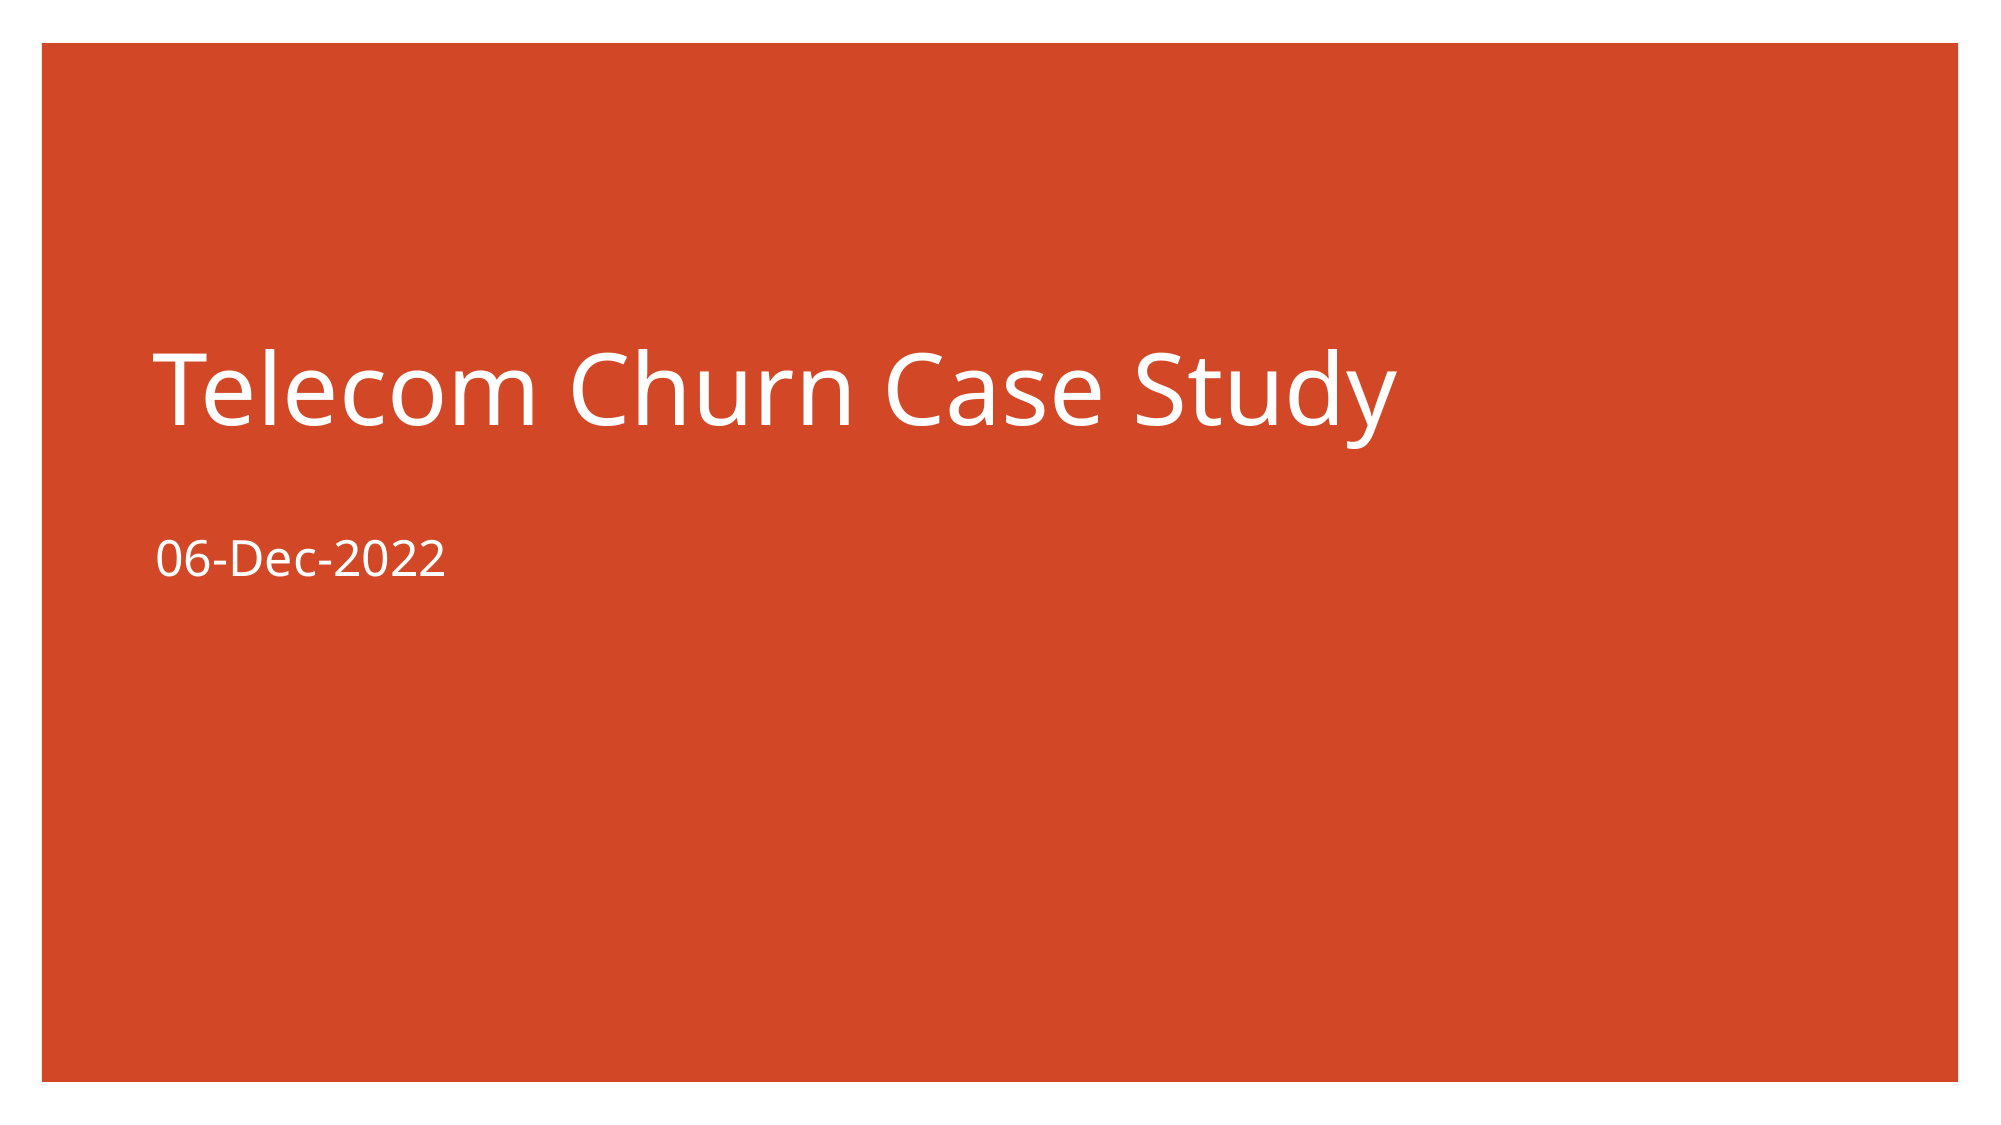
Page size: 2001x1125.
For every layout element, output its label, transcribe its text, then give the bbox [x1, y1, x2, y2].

subtitle 06-Dec-2022 [140, 481, 1713, 668]
title Telecom Churn Case Study [137, 190, 1863, 583]
